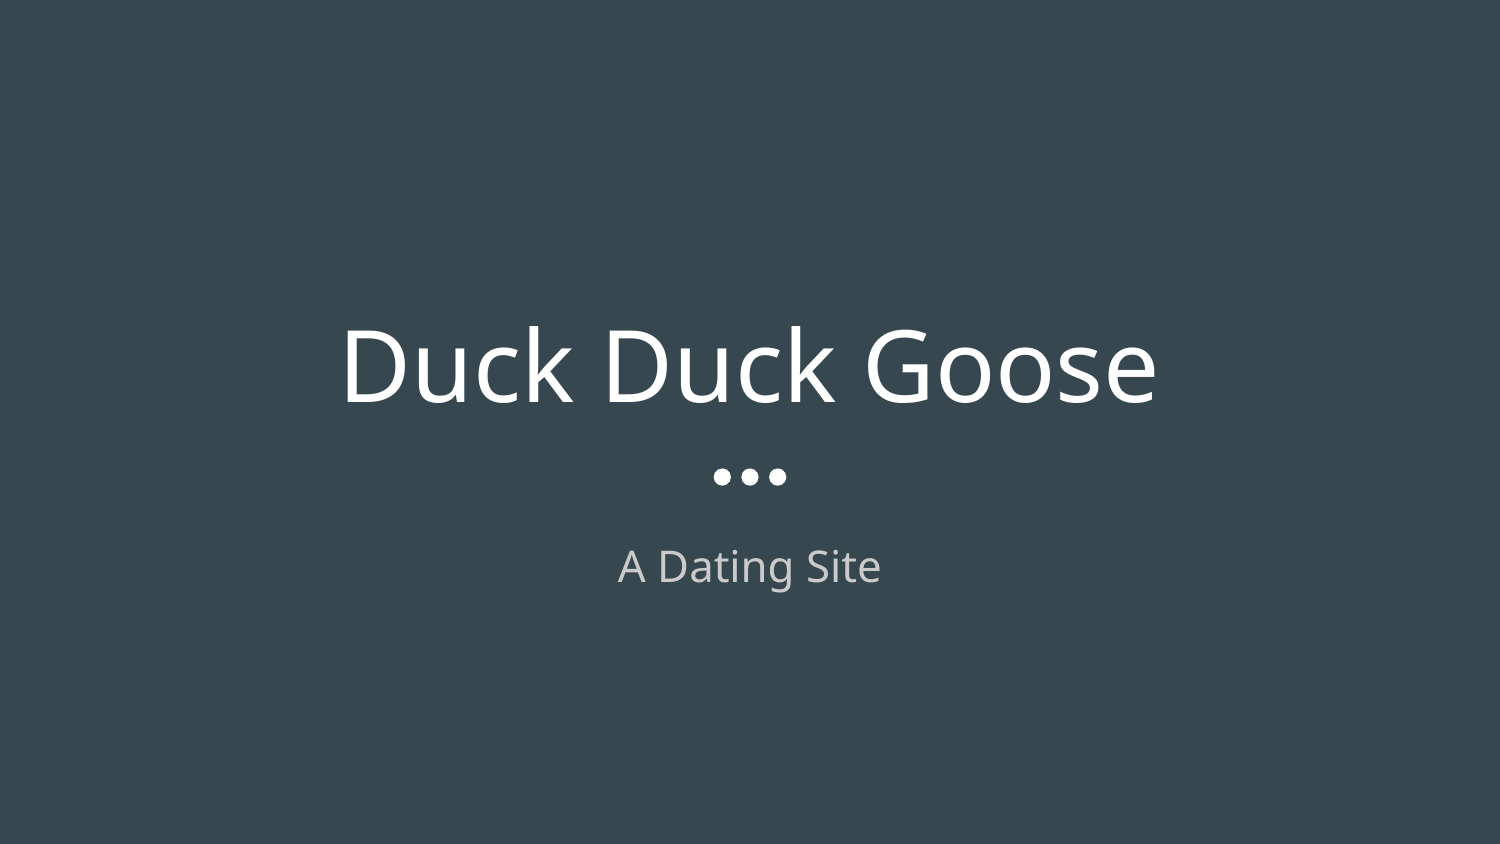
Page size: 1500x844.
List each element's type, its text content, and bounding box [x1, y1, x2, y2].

subtitle A Dating Site [110, 520, 1390, 651]
title Duck Duck Goose [110, 162, 1390, 447]
